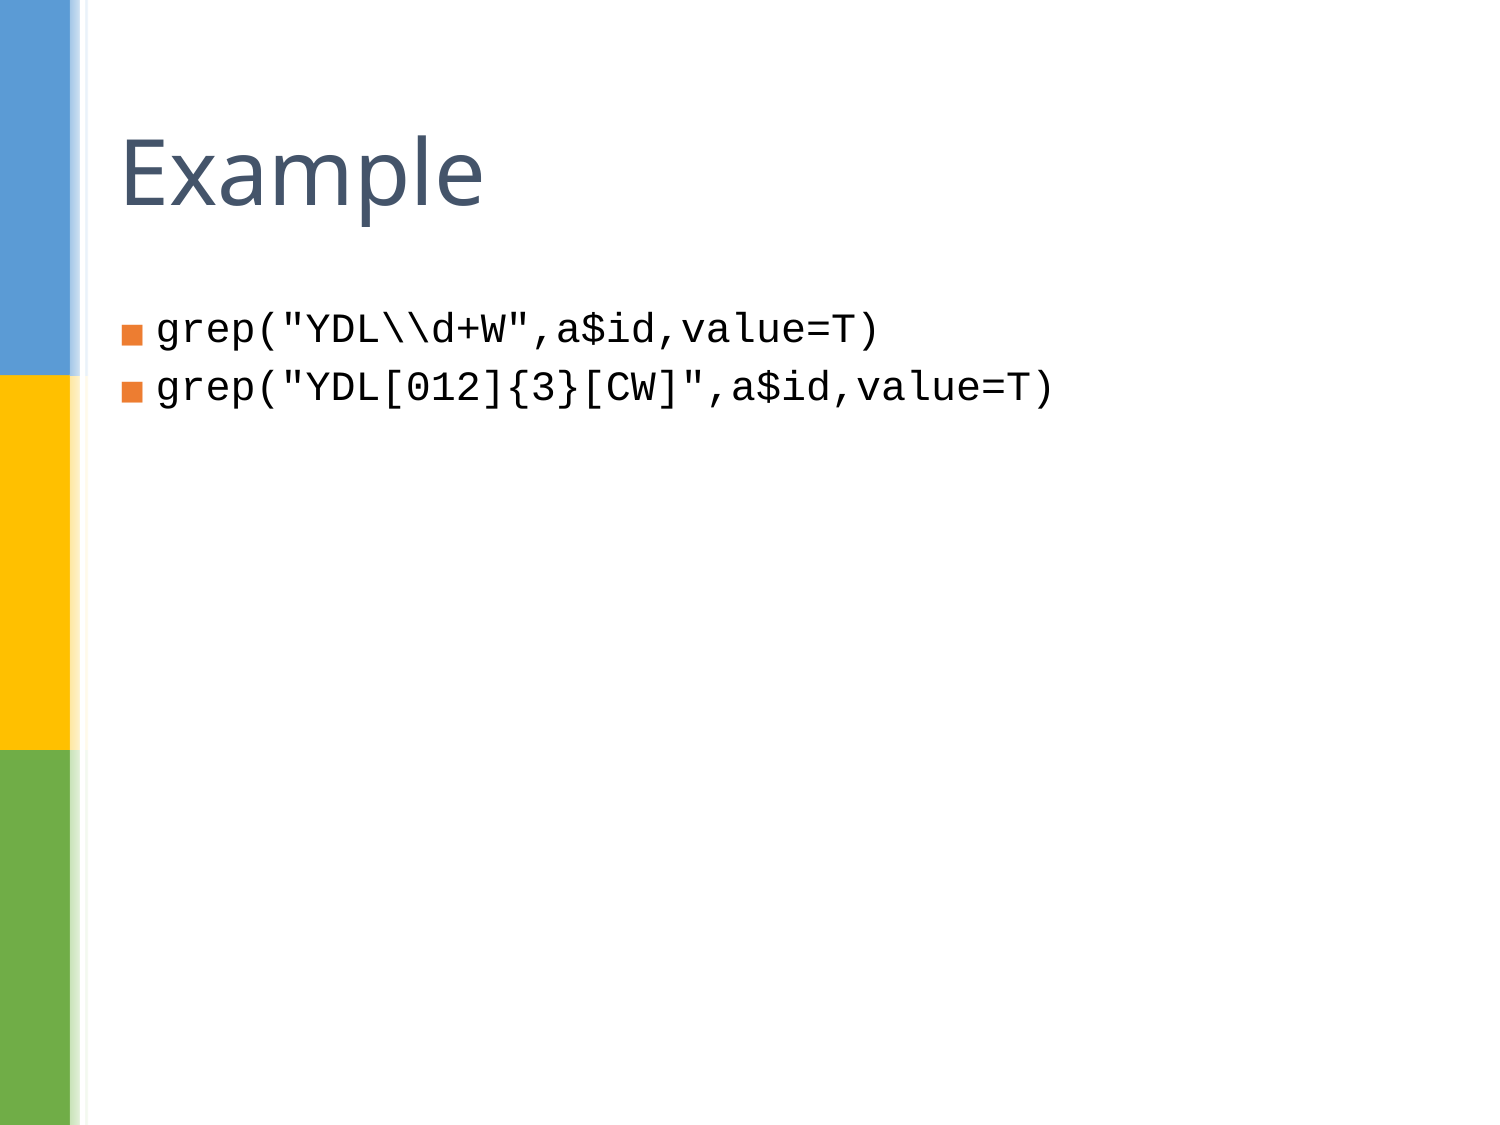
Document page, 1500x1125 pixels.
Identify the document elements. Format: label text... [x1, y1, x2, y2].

list grep("YDL\\d+W",a$id,value=T) grep("YDL[012]{3}[CW]",a$id,value=T) [103, 299, 1397, 1014]
title Example [103, 59, 1397, 278]
